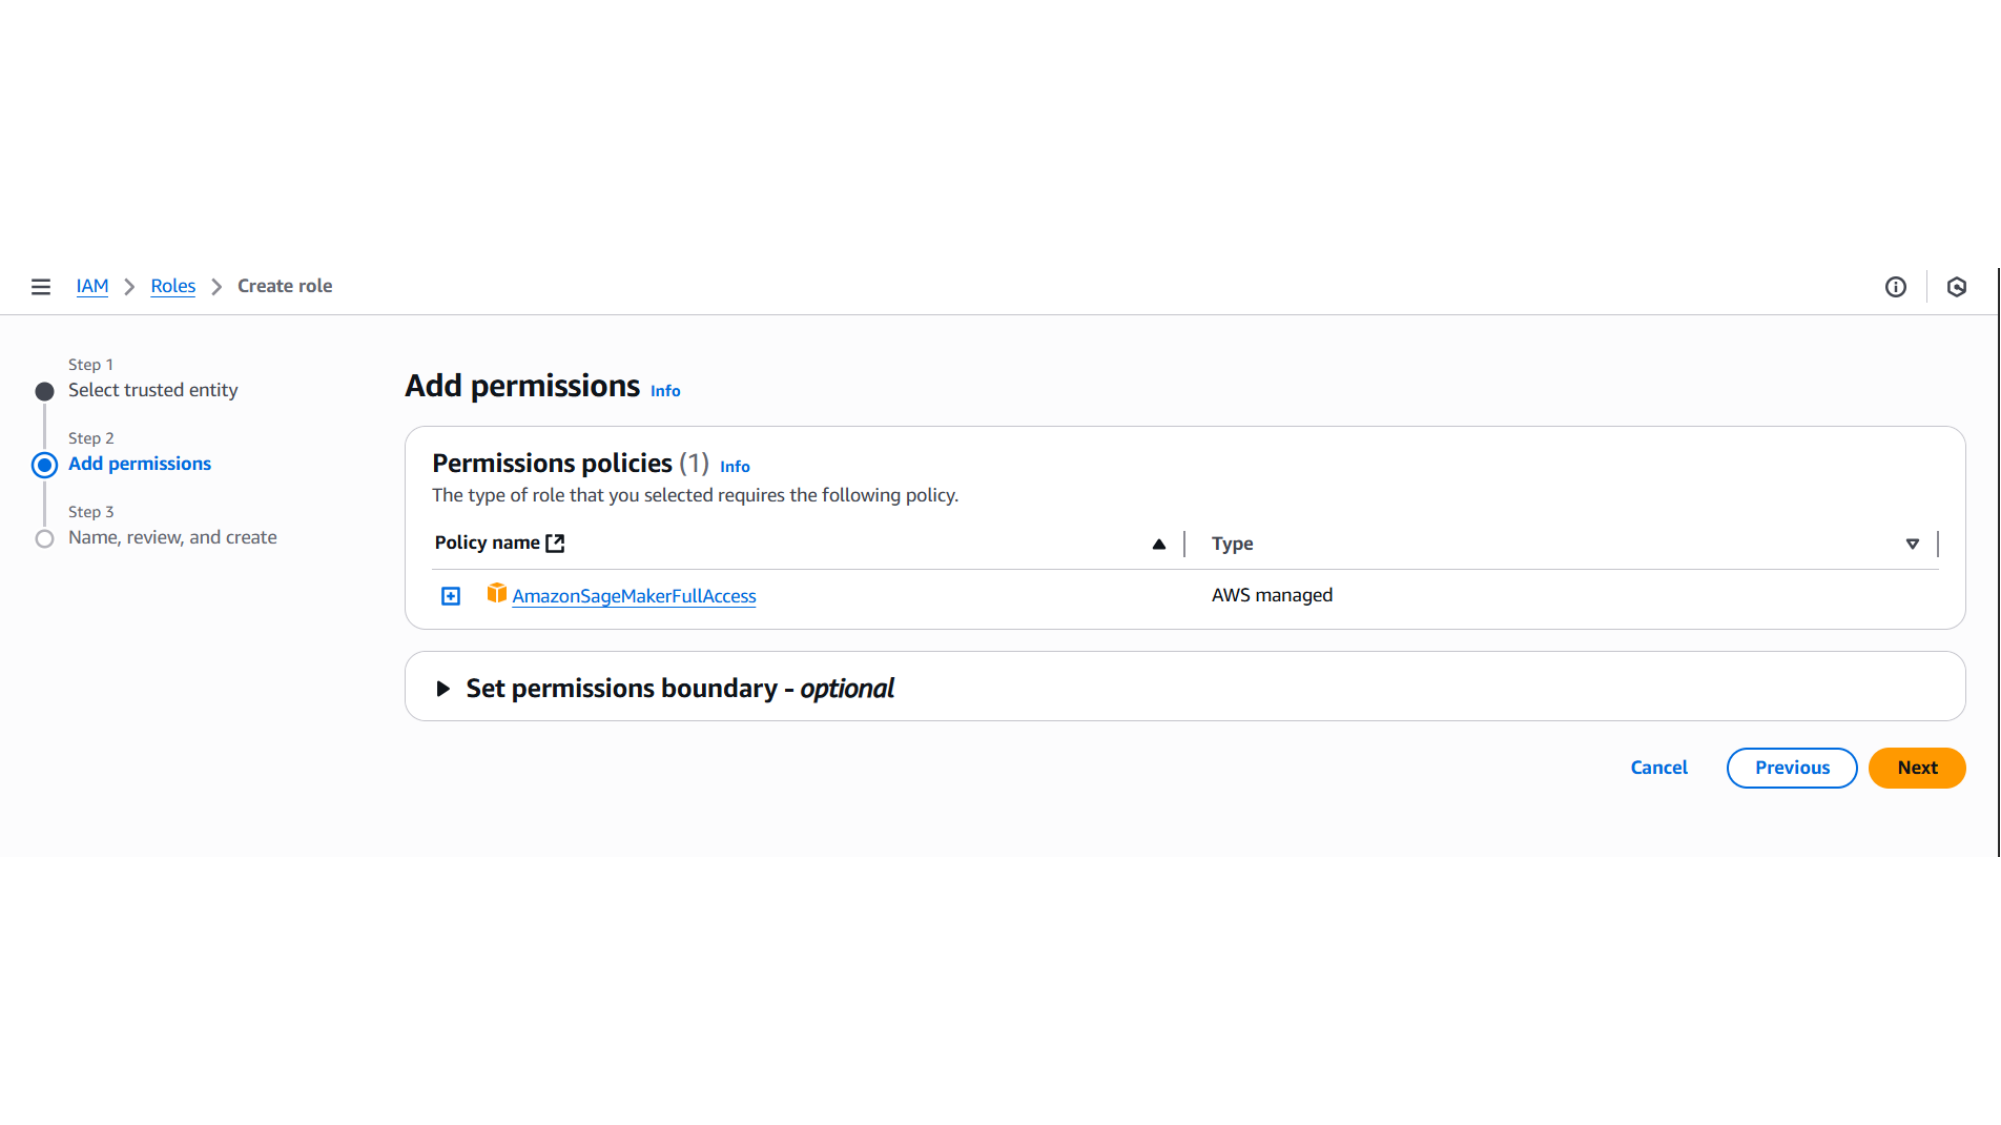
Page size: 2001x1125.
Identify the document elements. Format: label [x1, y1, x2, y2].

picture [0, 268, 2000, 857]
